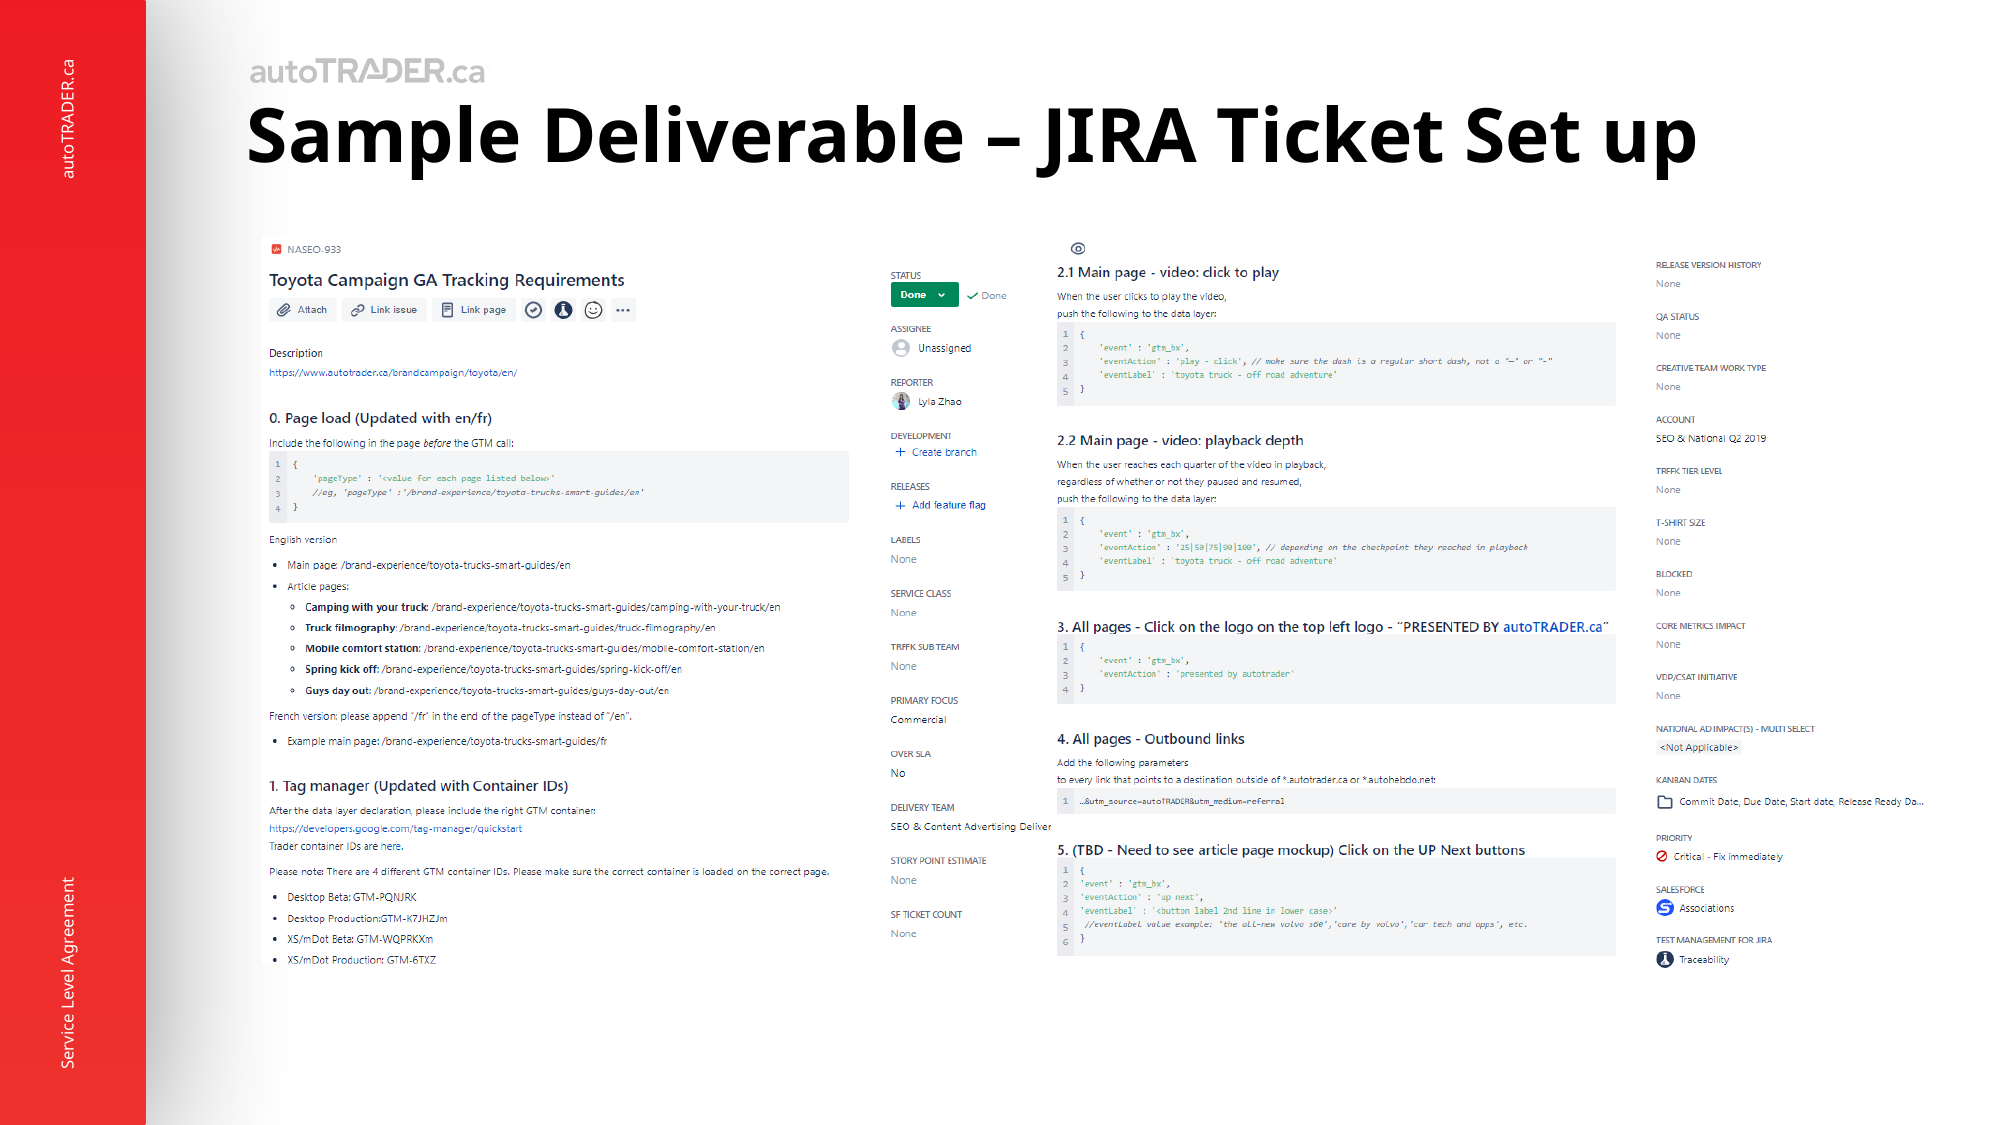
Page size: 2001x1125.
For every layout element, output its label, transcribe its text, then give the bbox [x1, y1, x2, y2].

picture [246, 44, 491, 108]
text_box Sample Deliverable – JIRA Ticket Set up [232, 79, 1832, 185]
picture [262, 236, 1927, 980]
